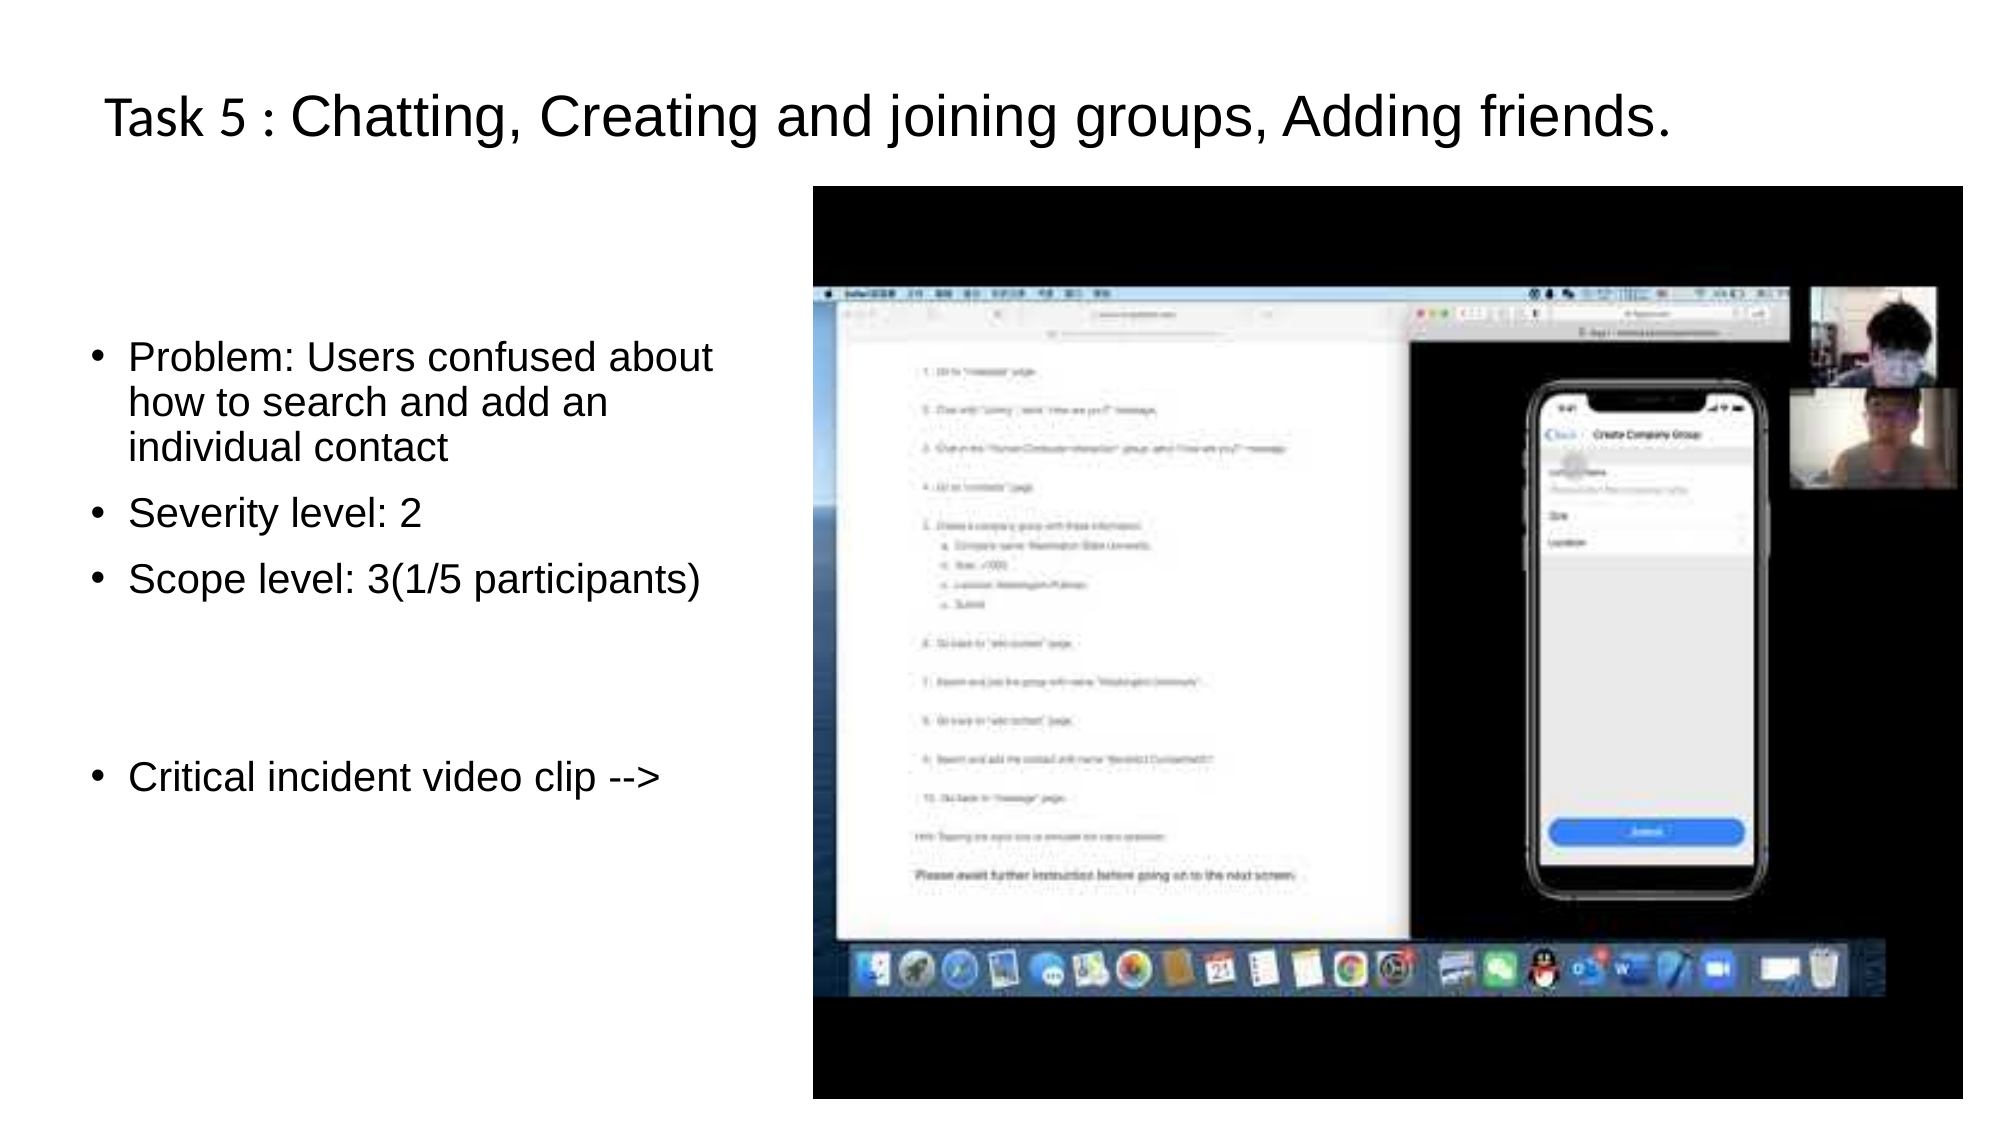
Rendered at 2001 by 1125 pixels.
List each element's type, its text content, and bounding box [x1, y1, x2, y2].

list Problem: Users confused about how to search and add an individual contact Severity level: 2 Scope level: 3(1/5 participants) Critical incident video clip --> [75, 328, 757, 852]
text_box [812, 185, 1964, 1100]
text_box Task 5 : Chatting, Creating and joining groups, Adding friends. [14, 35, 1839, 148]
